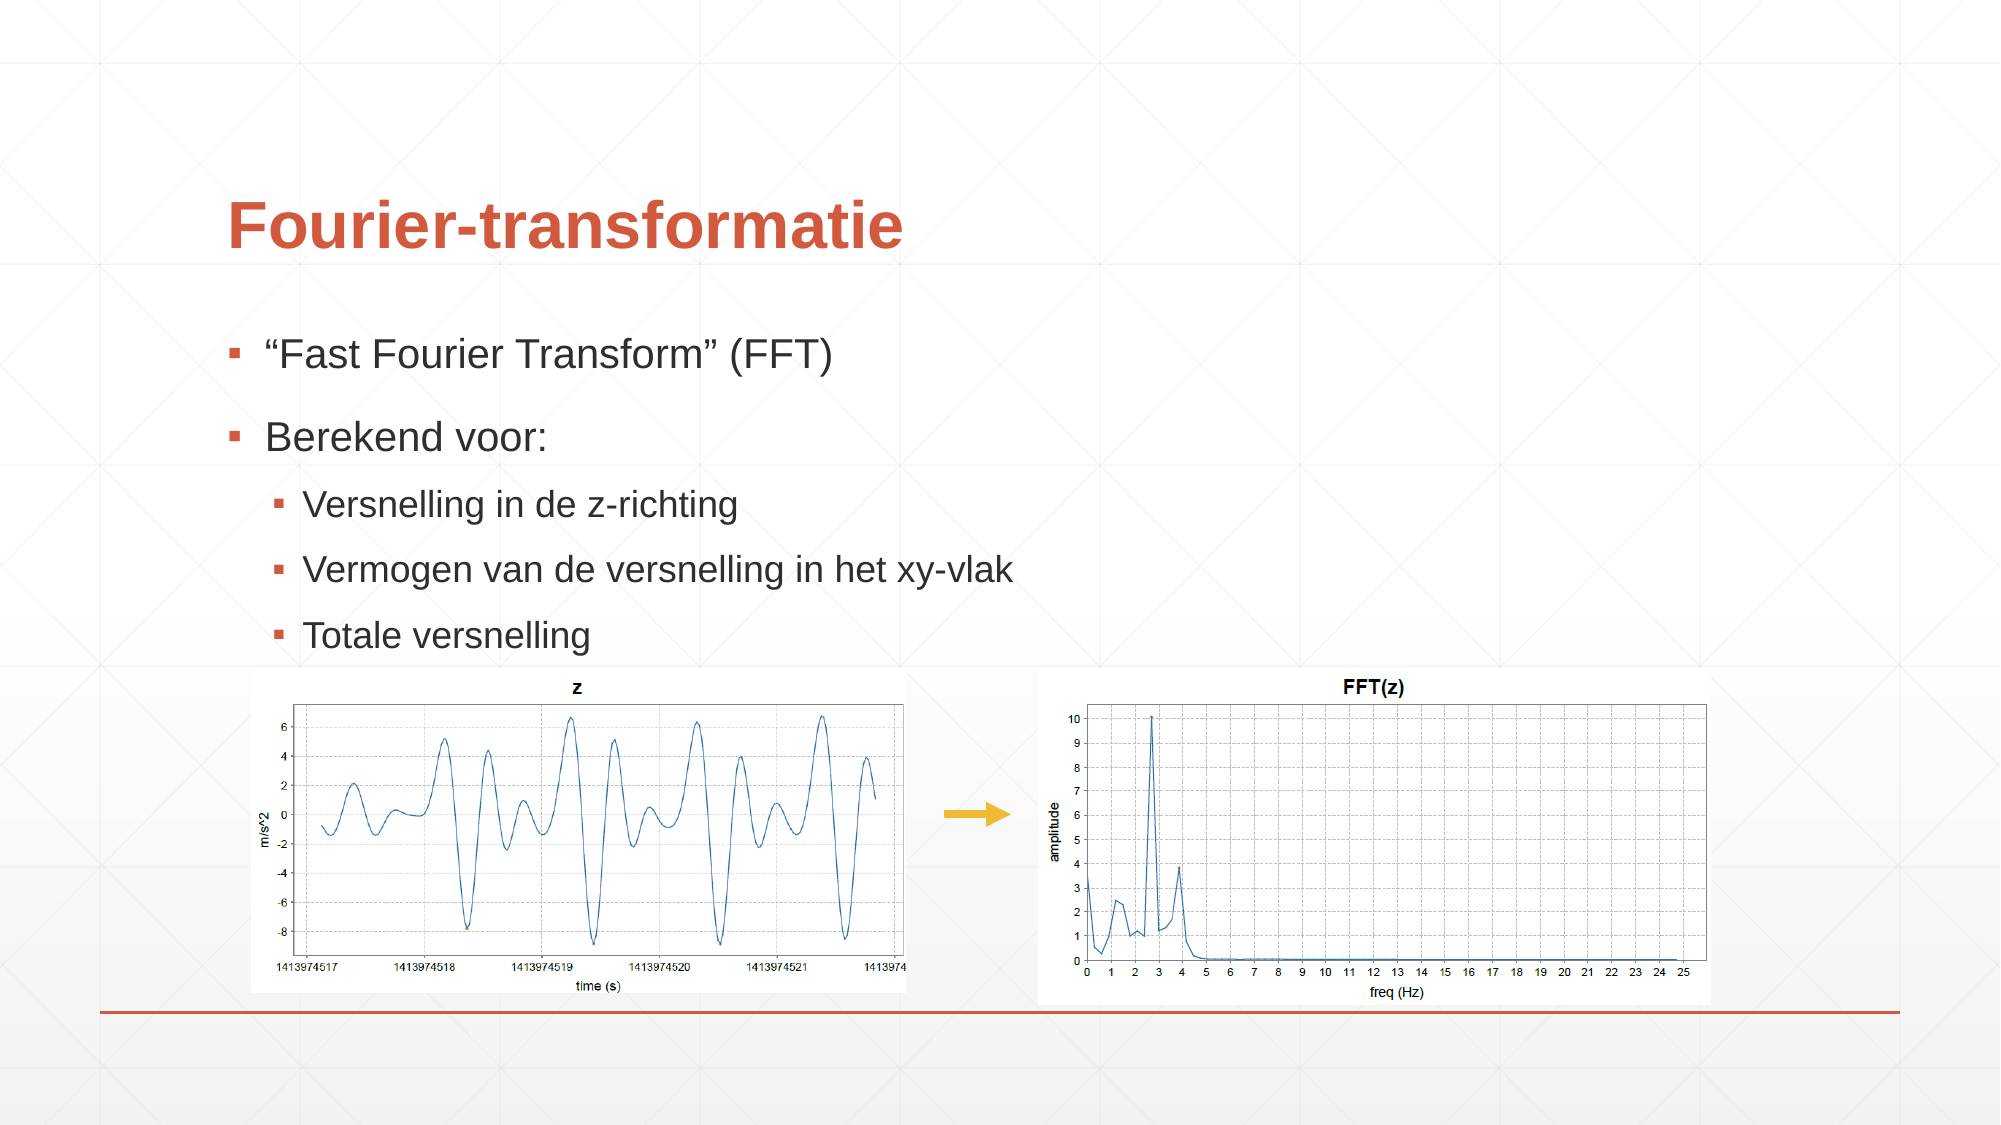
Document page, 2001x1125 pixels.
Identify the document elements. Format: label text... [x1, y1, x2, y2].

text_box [251, 668, 1712, 1005]
list “Fast Fourier Transform” (FFT) Berekend voor: Versnelling in de z-richting Vermogen van de versnelling in het xy-vlak Totale versnelling [212, 324, 1788, 950]
title Fourier-transformatie [212, 82, 1788, 271]
